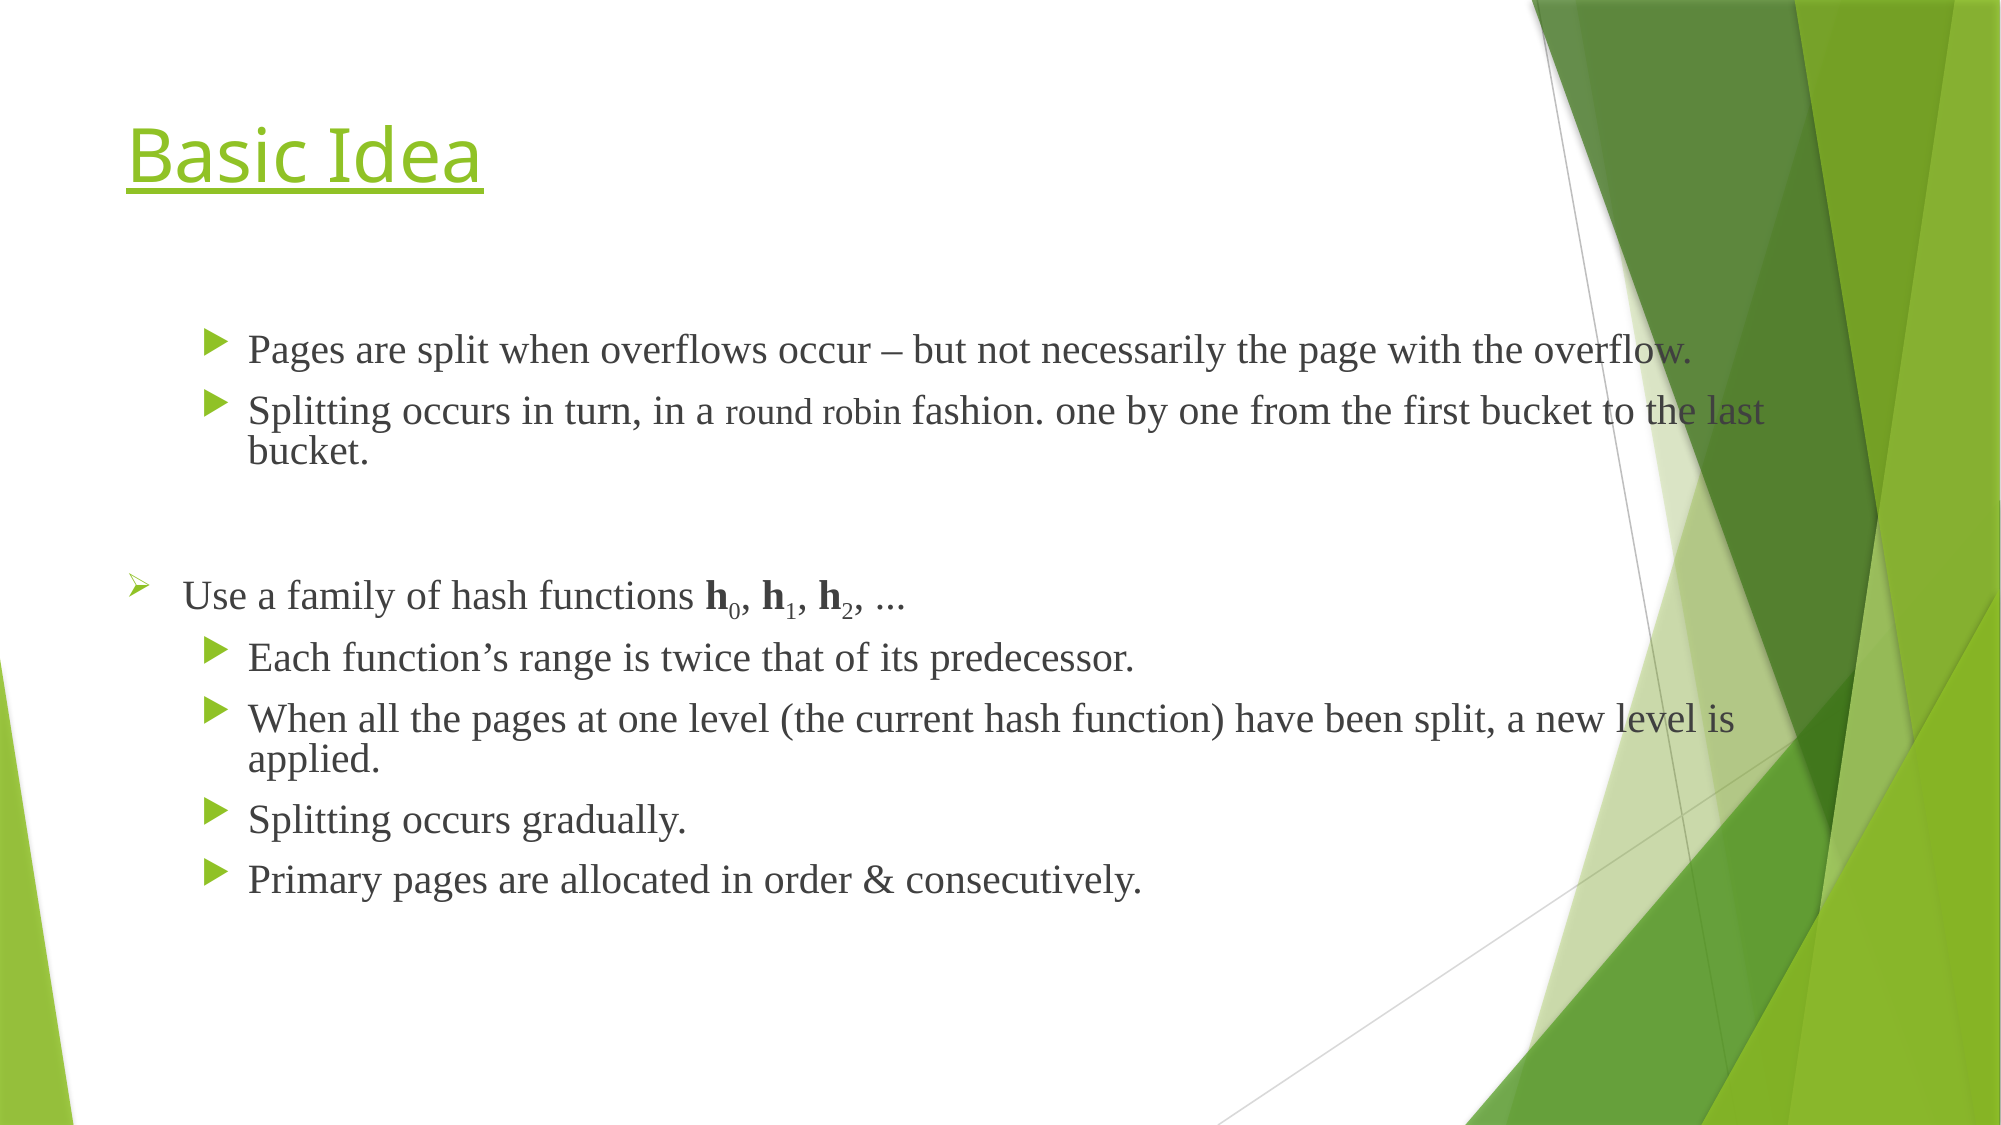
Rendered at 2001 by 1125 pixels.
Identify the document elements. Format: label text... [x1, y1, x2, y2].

title Basic Idea [111, 99, 1522, 247]
list Pages are split when overflows occur – but not necessarily the page with the overflow. Splitting occurs in turn, in a round robin fashion. one by one from the first bucket to the last bucket. Use a family of hash functions h0, h1, h2, ... Each function’s range is twice that of its predecessor. When all the pages at one level (the current hash function) have been split, a new level is applied. Splitting occurs gradually. Primary pages are allocated in order & consecutively. [111, 247, 1853, 1061]
